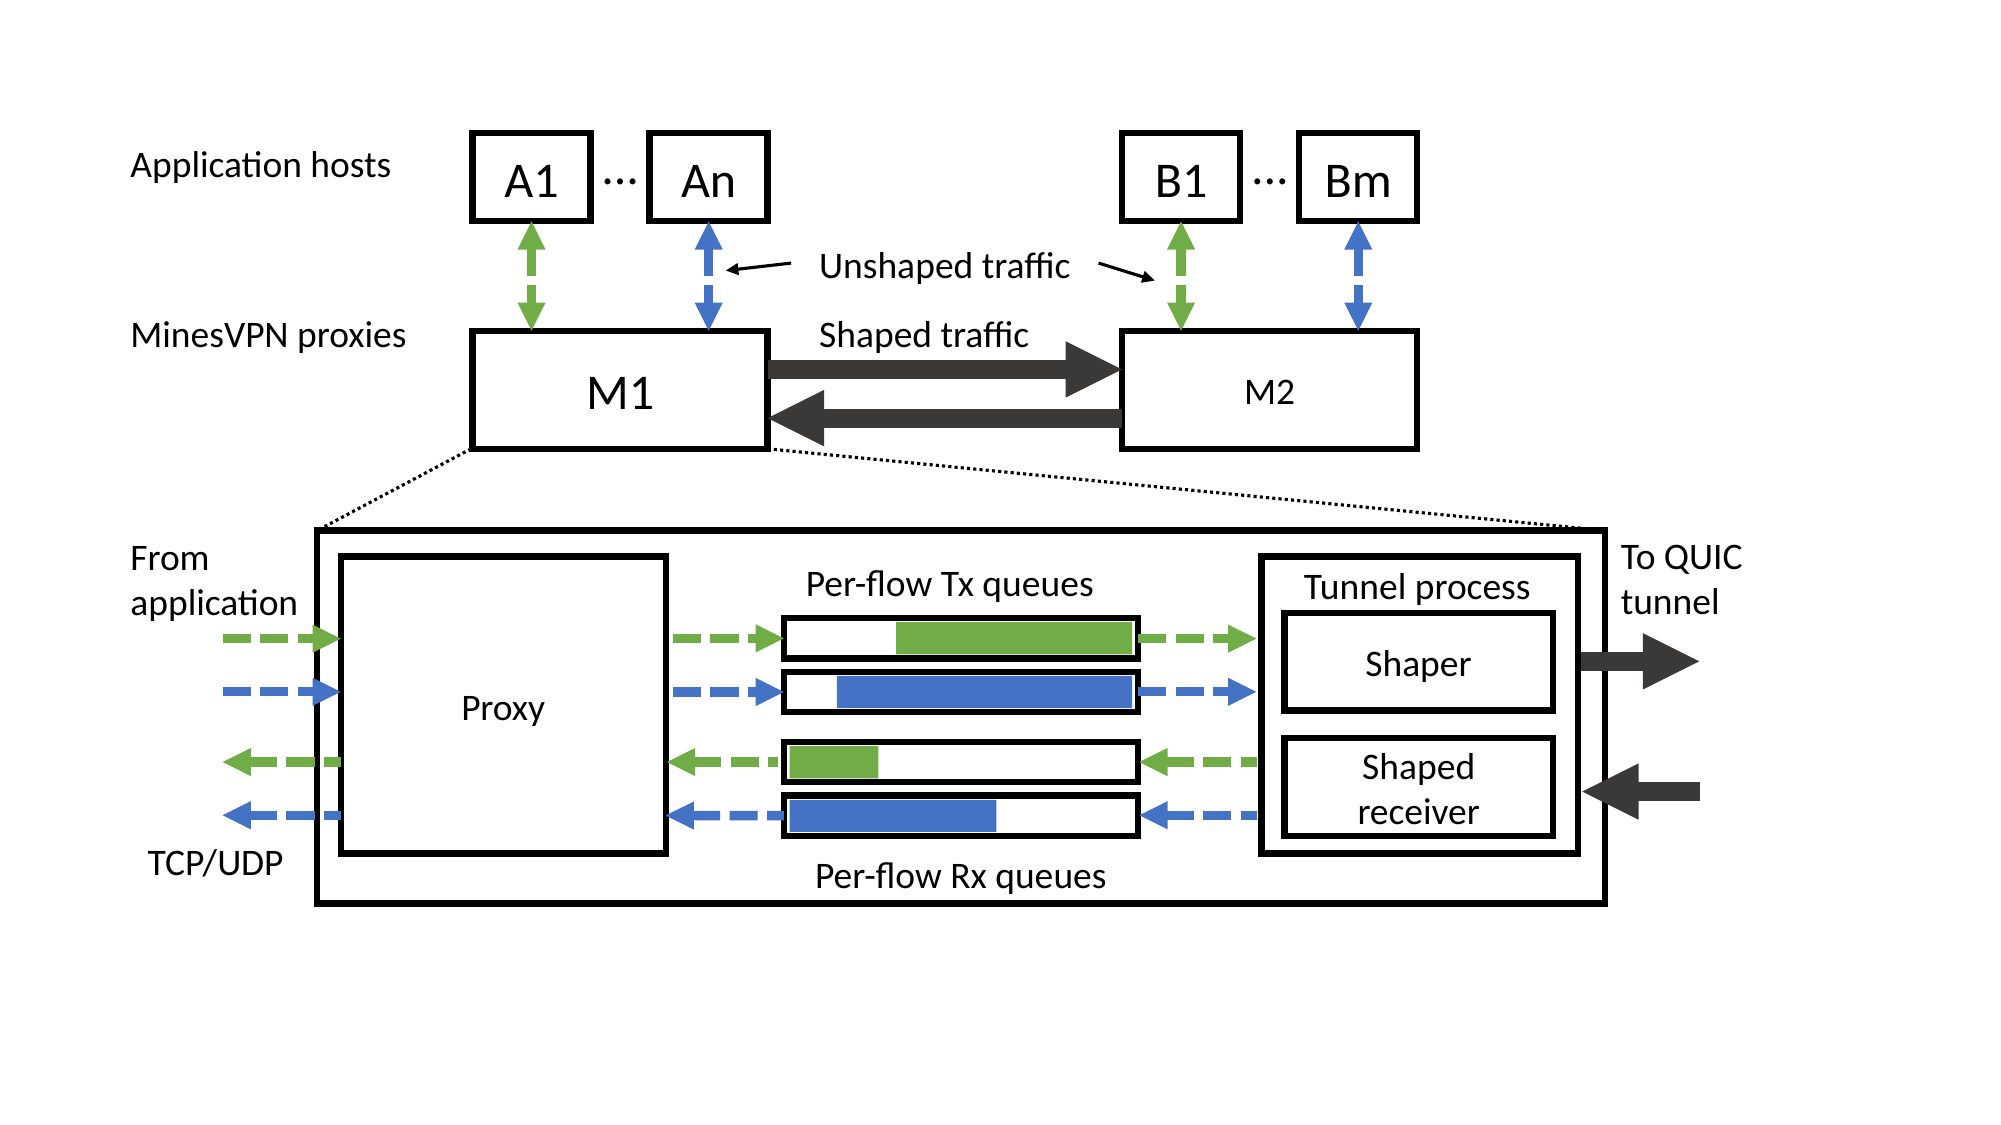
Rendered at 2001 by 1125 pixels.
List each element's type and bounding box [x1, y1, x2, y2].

text_box [115, 126, 1790, 905]
